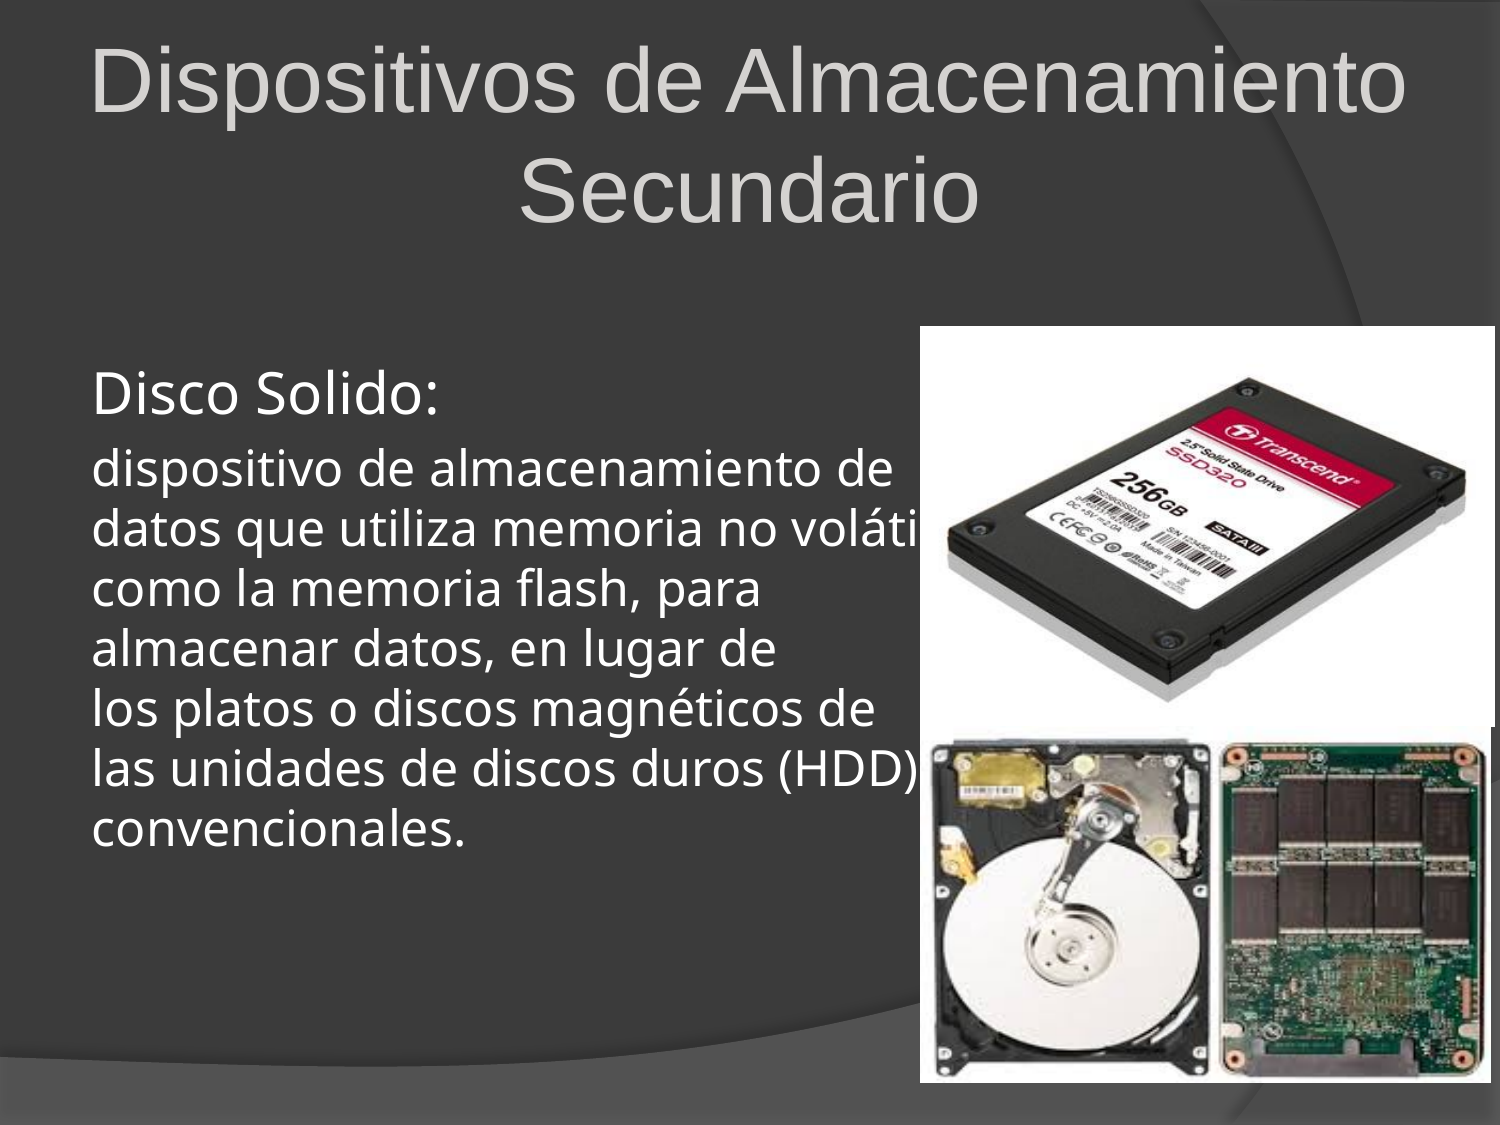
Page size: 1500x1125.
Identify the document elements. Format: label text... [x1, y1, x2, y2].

picture [920, 326, 1495, 1083]
text_box Dispositivos de Almacenamiento Secundario [49, 37, 1451, 225]
text_box Disco Solido: dispositivo de almacenamiento de datos que utiliza memoria no volátil, como la memoria flash, para almacenar datos, en lugar de los platos o discos magnéticos de las unidades de discos duros (HDD) convencionales. [76, 267, 975, 970]
